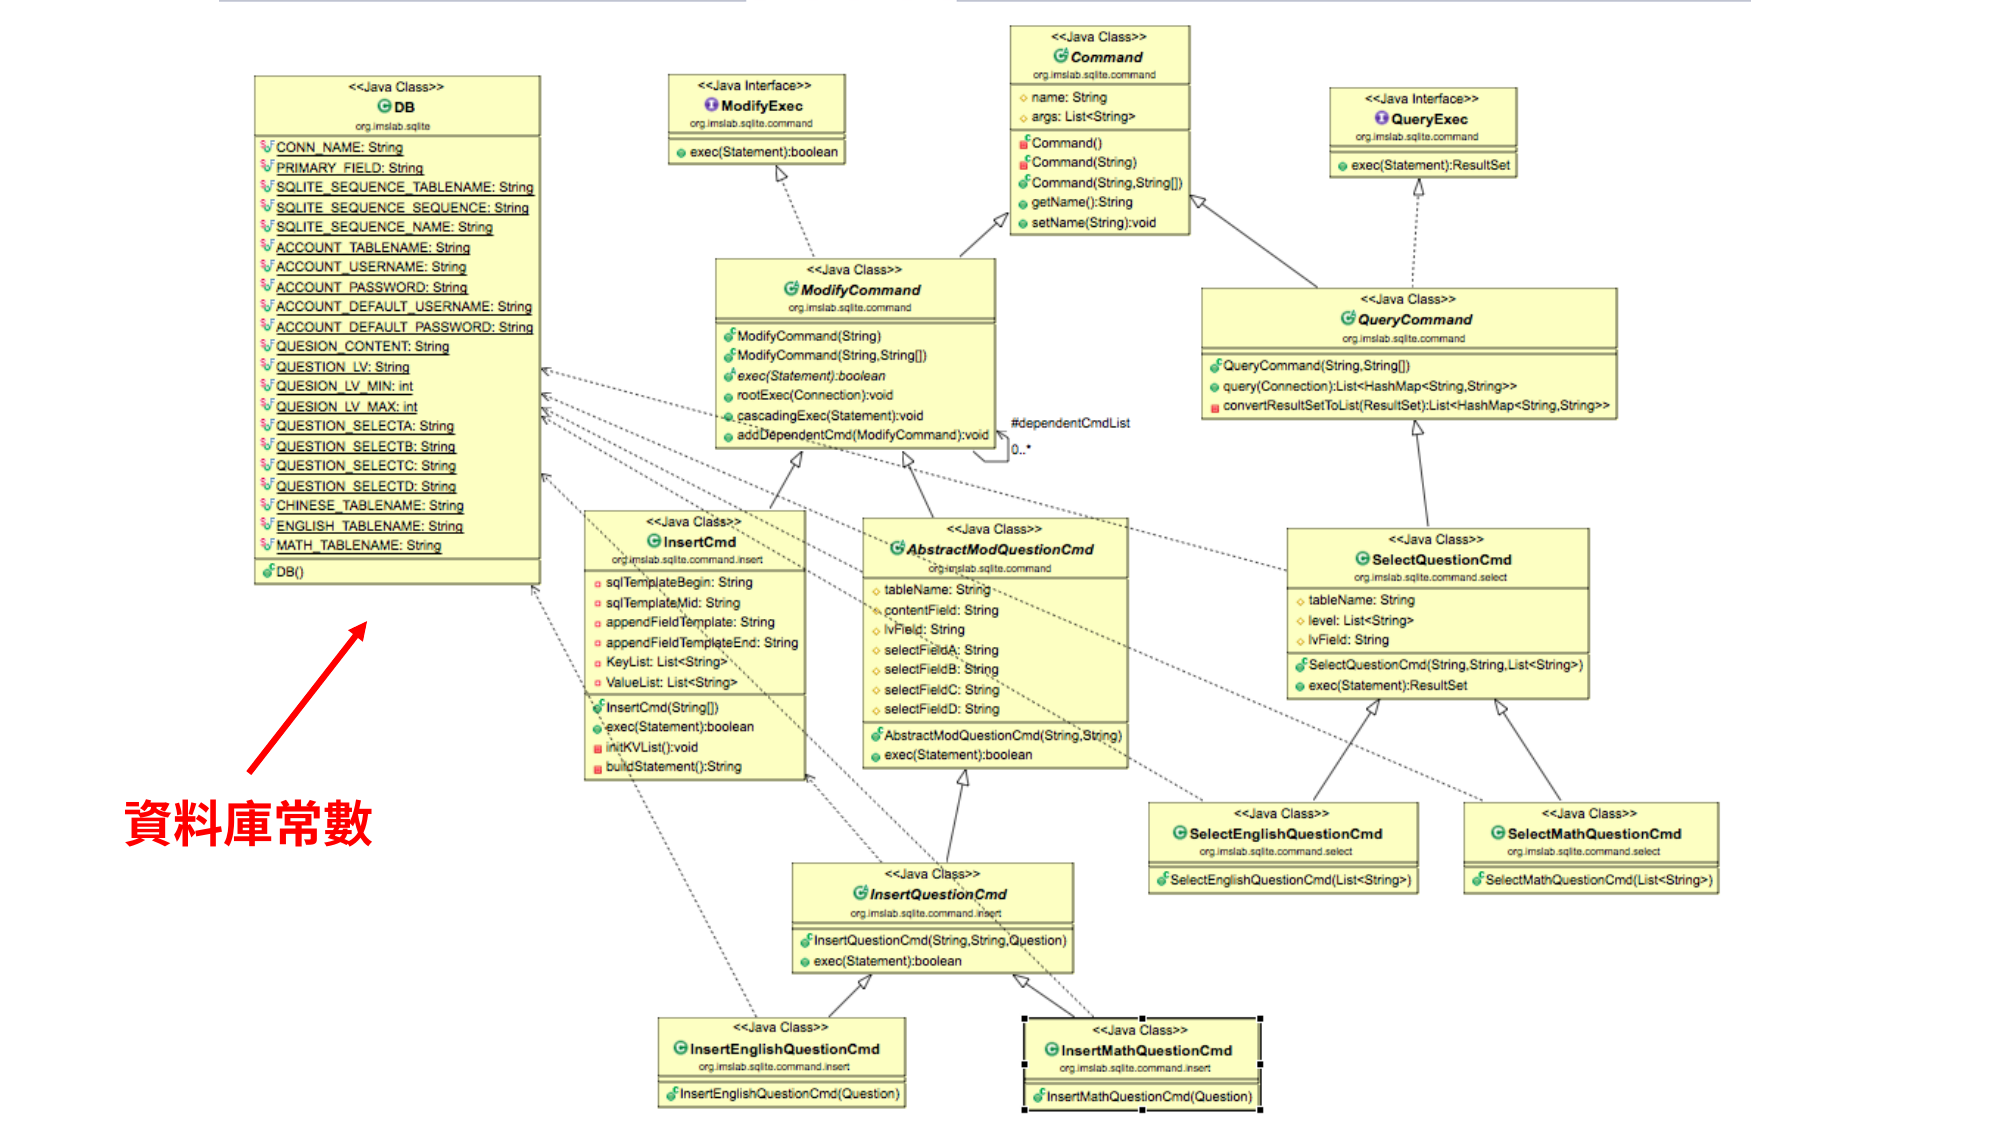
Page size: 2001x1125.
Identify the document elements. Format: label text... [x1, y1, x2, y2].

text_box 資料庫常數 [108, 785, 219, 861]
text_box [248, 621, 367, 774]
picture [219, 0, 1751, 1125]
